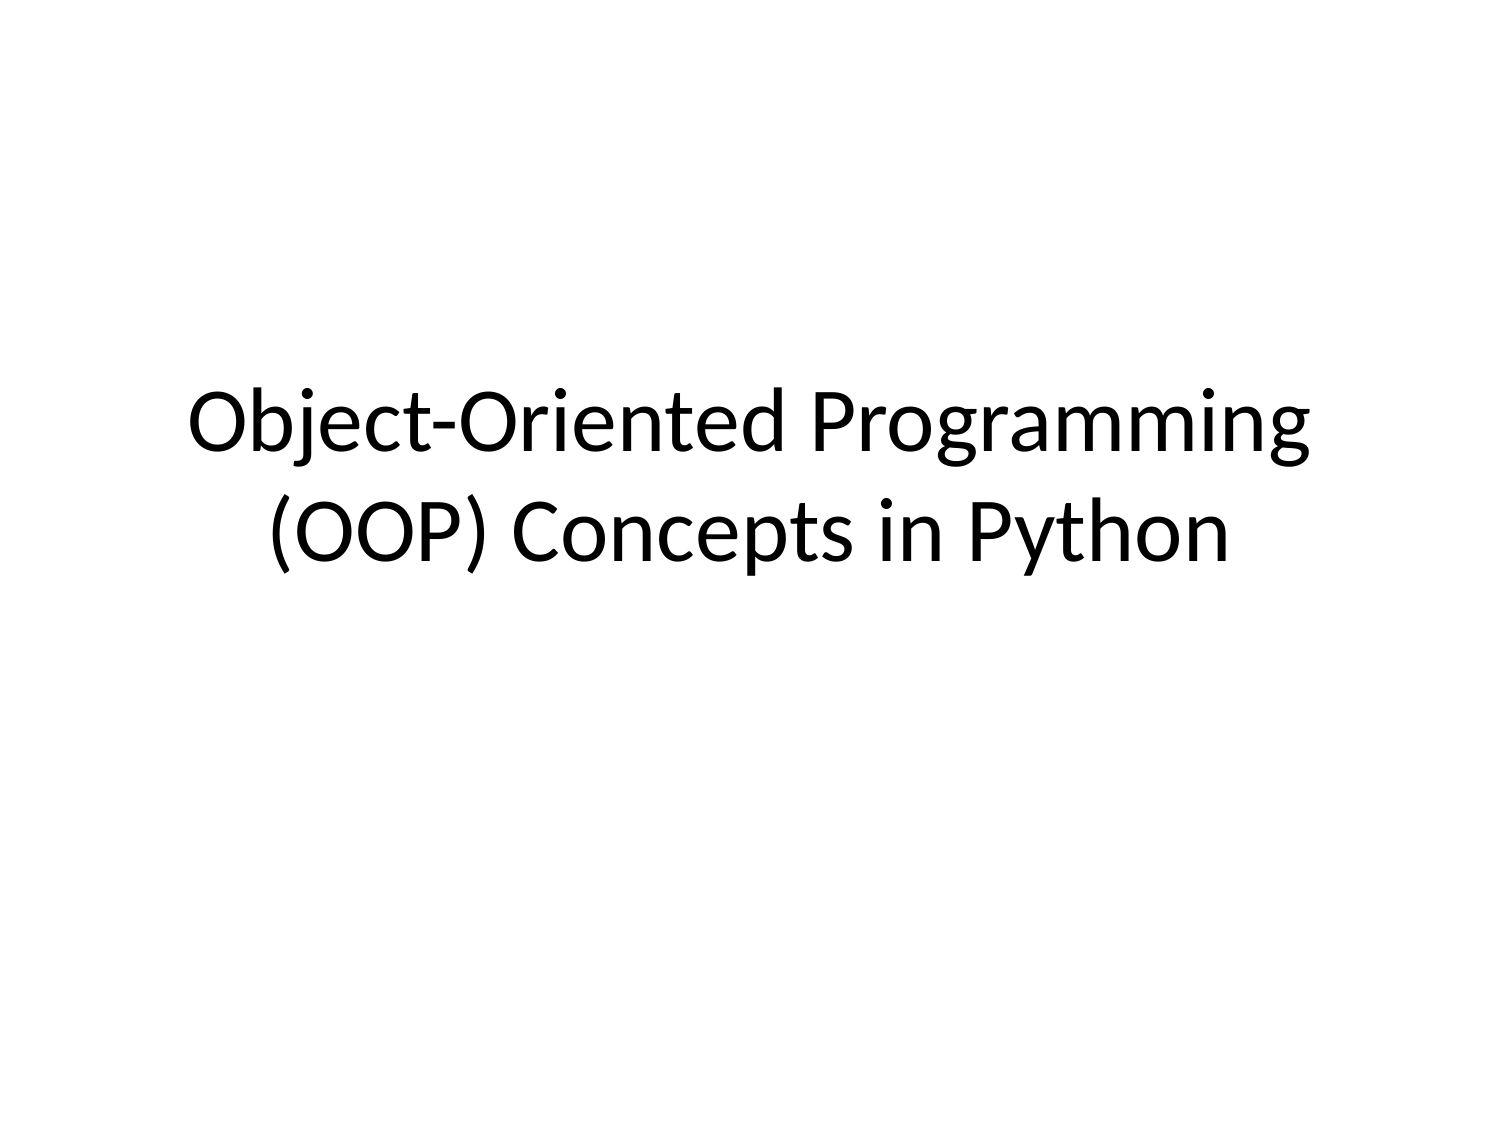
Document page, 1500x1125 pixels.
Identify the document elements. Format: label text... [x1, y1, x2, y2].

title Object-Oriented Programming (OOP) Concepts in Python [112, 349, 1388, 591]
